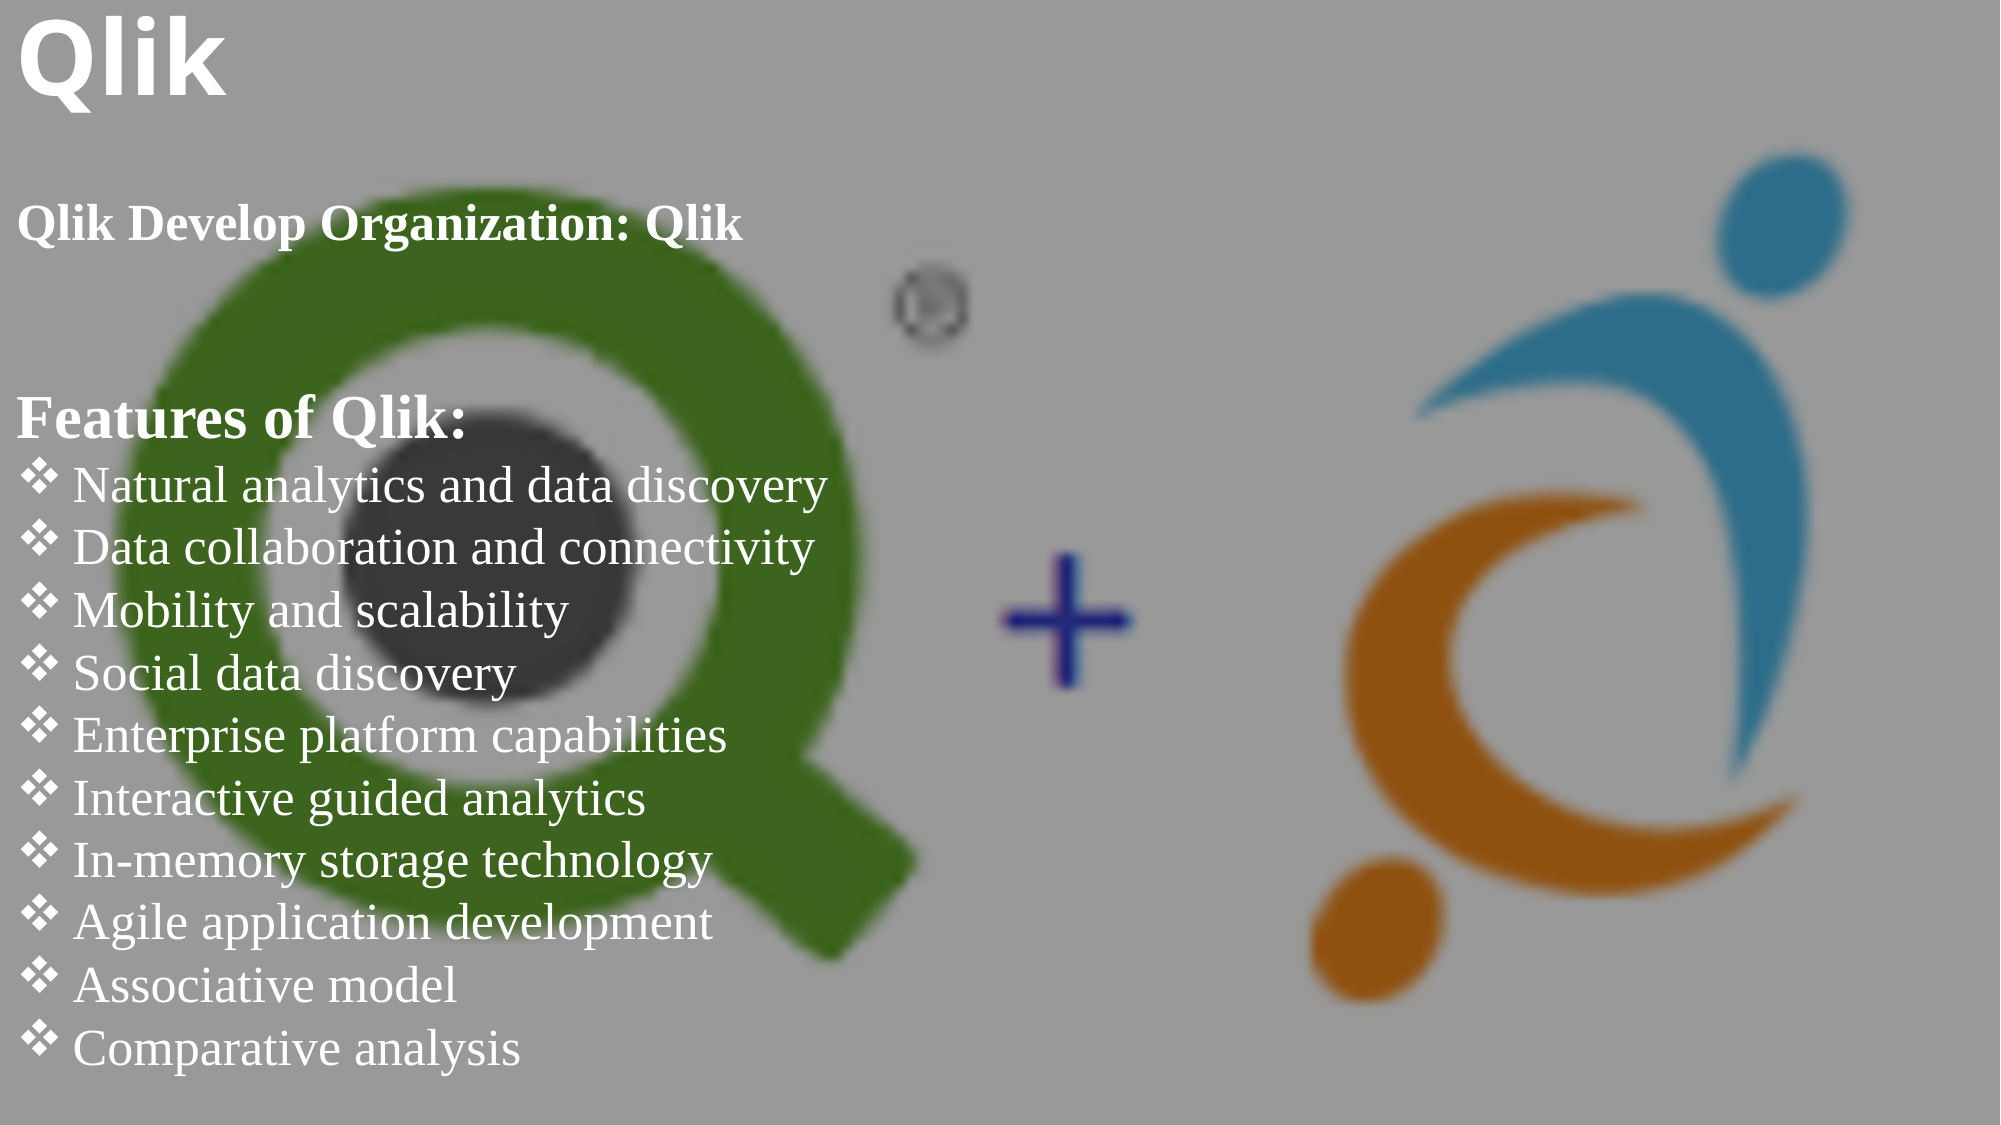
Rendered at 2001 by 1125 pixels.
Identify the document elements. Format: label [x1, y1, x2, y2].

list [0, 0, 2000, 1125]
